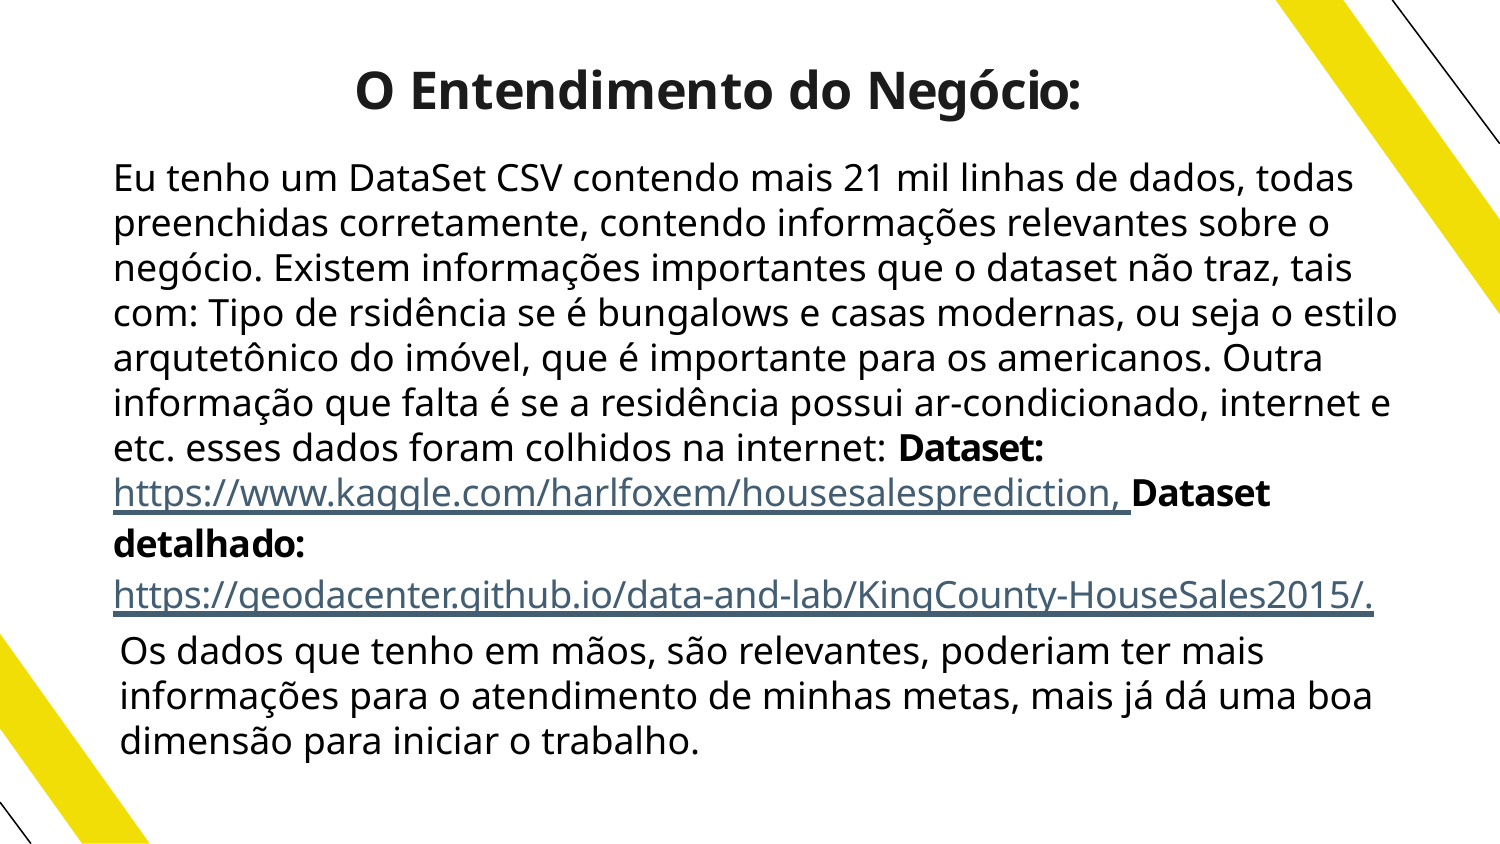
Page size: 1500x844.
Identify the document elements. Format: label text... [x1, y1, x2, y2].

text_box Eu tenho um DataSet CSV contendo mais 21 mil linhas de dados, todas preenchidas corretamente, contendo informações relevantes sobre o negócio. Existem informações importantes que o dataset não traz, tais com: Tipo de rsidência se é bungalows e casas modernas, ou seja o estilo arqutetônico do imóvel, que é importante para os americanos. Outra informação que falta é se a residência possui ar-condicionado, internet e etc. esses dados foram colhidos na internet: Dataset: https://www.kaggle.com/harlfoxem/housesalesprediction, Dataset detalhado: https://geodacenter.github.io/data-and-lab/KingCounty-HouseSales2015/. Os dados que tenho em mãos, são relevantes, poderiam ter mais informações para o atendimento de minhas metas, mais já dá uma boa dimensão para iniciar o trabalho. [87, 146, 1420, 770]
title O Entendimento do Negócio: [352, 55, 1148, 146]
